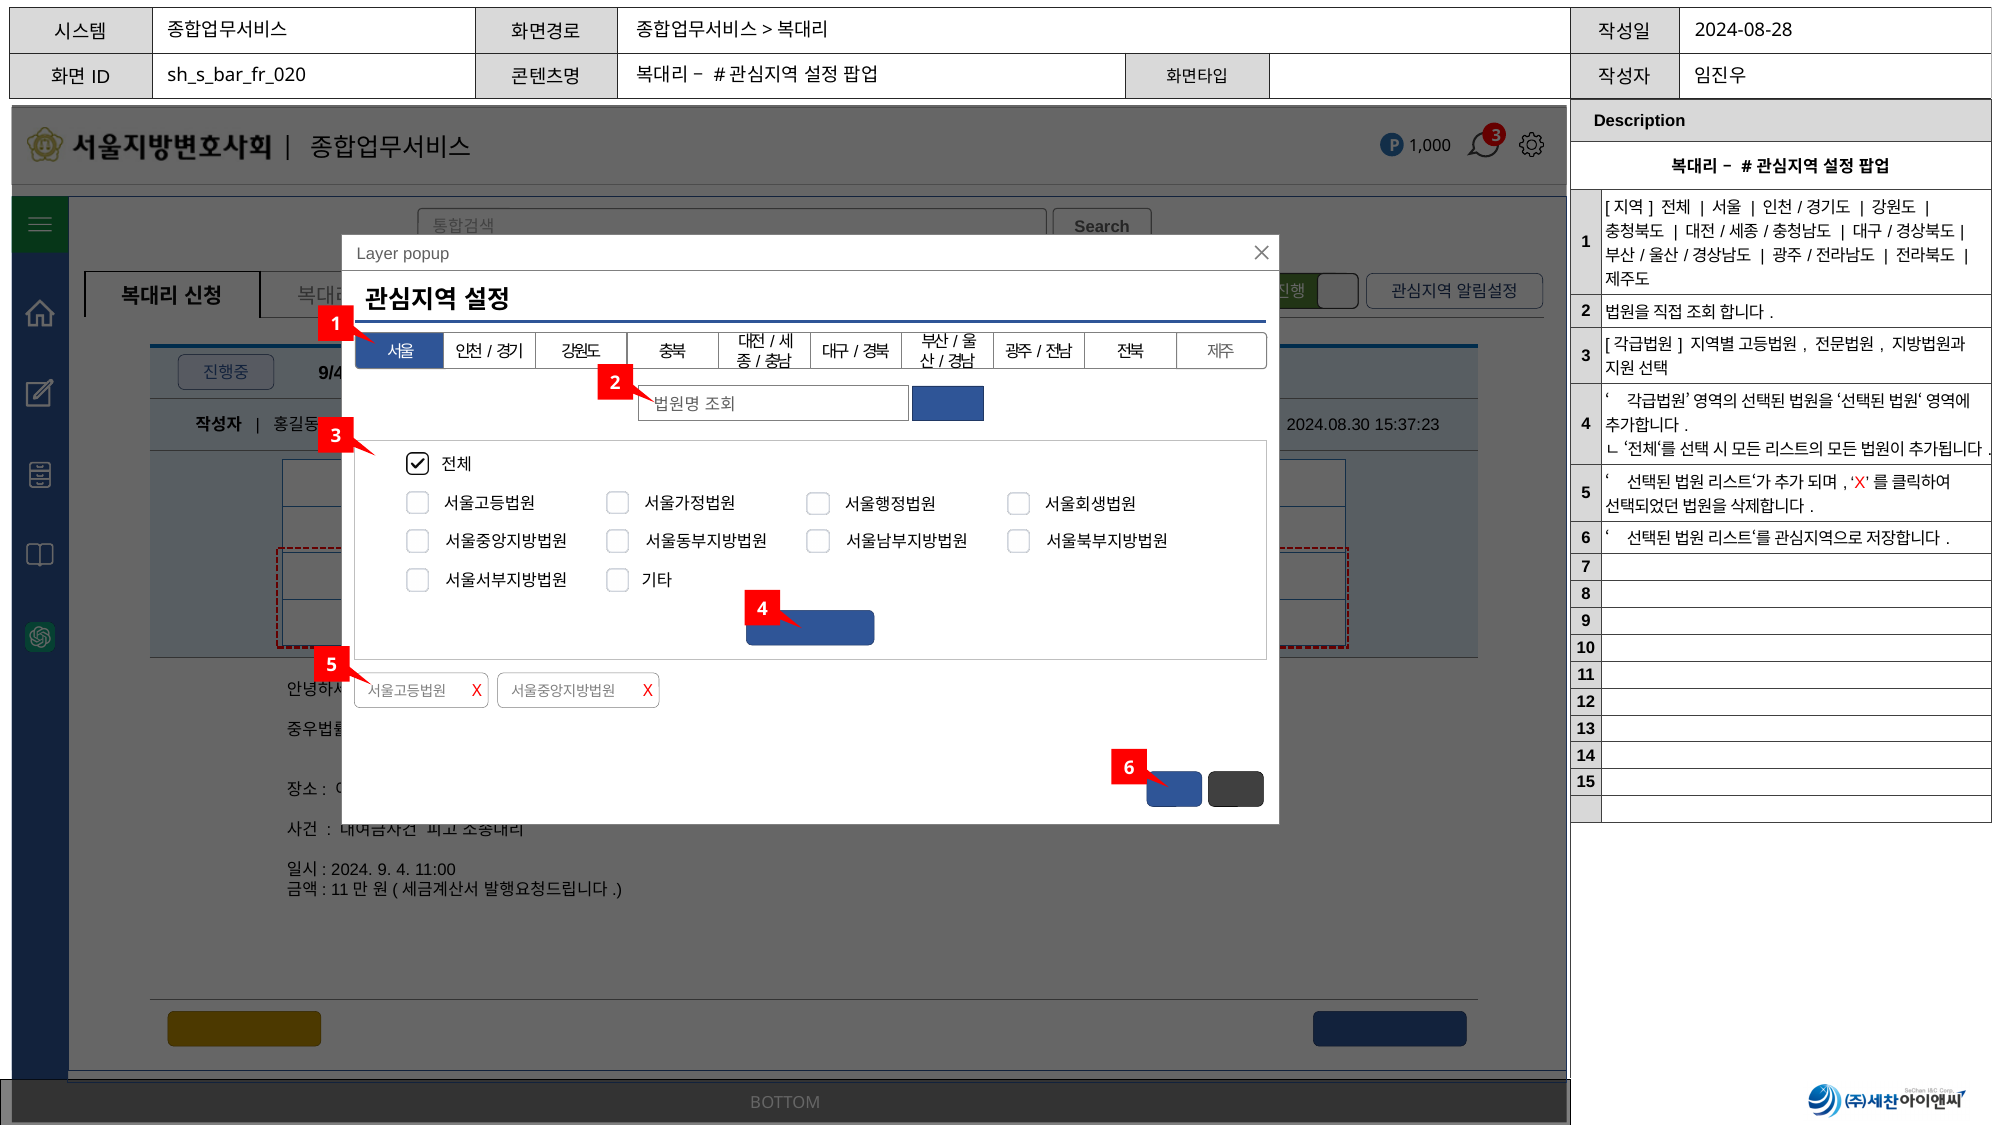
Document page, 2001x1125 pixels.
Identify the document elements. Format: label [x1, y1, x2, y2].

text_box [11, 104, 1568, 1123]
table_cell [1602, 384, 1991, 464]
table_cell [1571, 328, 1601, 383]
list [621, 55, 1114, 96]
table_cell [1602, 581, 1991, 607]
table_cell [1602, 328, 1991, 383]
list [621, 10, 1563, 50]
table_cell [1602, 635, 1991, 661]
table_cell [1602, 522, 1991, 553]
table_cell [1571, 662, 1601, 688]
table_cell [1571, 796, 1601, 822]
table_cell [1571, 689, 1601, 715]
table_cell [1571, 384, 1601, 464]
table_cell [1571, 742, 1601, 768]
table_cell [1571, 769, 1601, 795]
table_cell [1602, 295, 1991, 327]
list [152, 10, 472, 50]
table_cell [1571, 295, 1601, 327]
table_cell [1571, 581, 1601, 607]
table_cell [1602, 190, 1991, 294]
table_cell [1571, 716, 1601, 741]
picture [1803, 1081, 1970, 1121]
table_cell [1571, 465, 1601, 521]
table_cell [1602, 769, 1991, 795]
table_cell [1602, 796, 1991, 822]
table_cell [1602, 465, 1991, 521]
table_header [1571, 100, 1991, 141]
table_cell [1602, 662, 1991, 688]
table_cell [1571, 635, 1601, 661]
table_cell [1602, 689, 1991, 715]
table_cell [1602, 554, 1991, 580]
table_cell [1571, 190, 1601, 294]
table_cell [1571, 522, 1601, 553]
table_cell [1602, 742, 1991, 768]
table_cell [1571, 554, 1601, 580]
table_cell [1571, 142, 1991, 189]
list [152, 55, 472, 96]
table_cell [1602, 608, 1991, 634]
table_cell [1571, 608, 1601, 634]
table_cell [1602, 716, 1991, 741]
